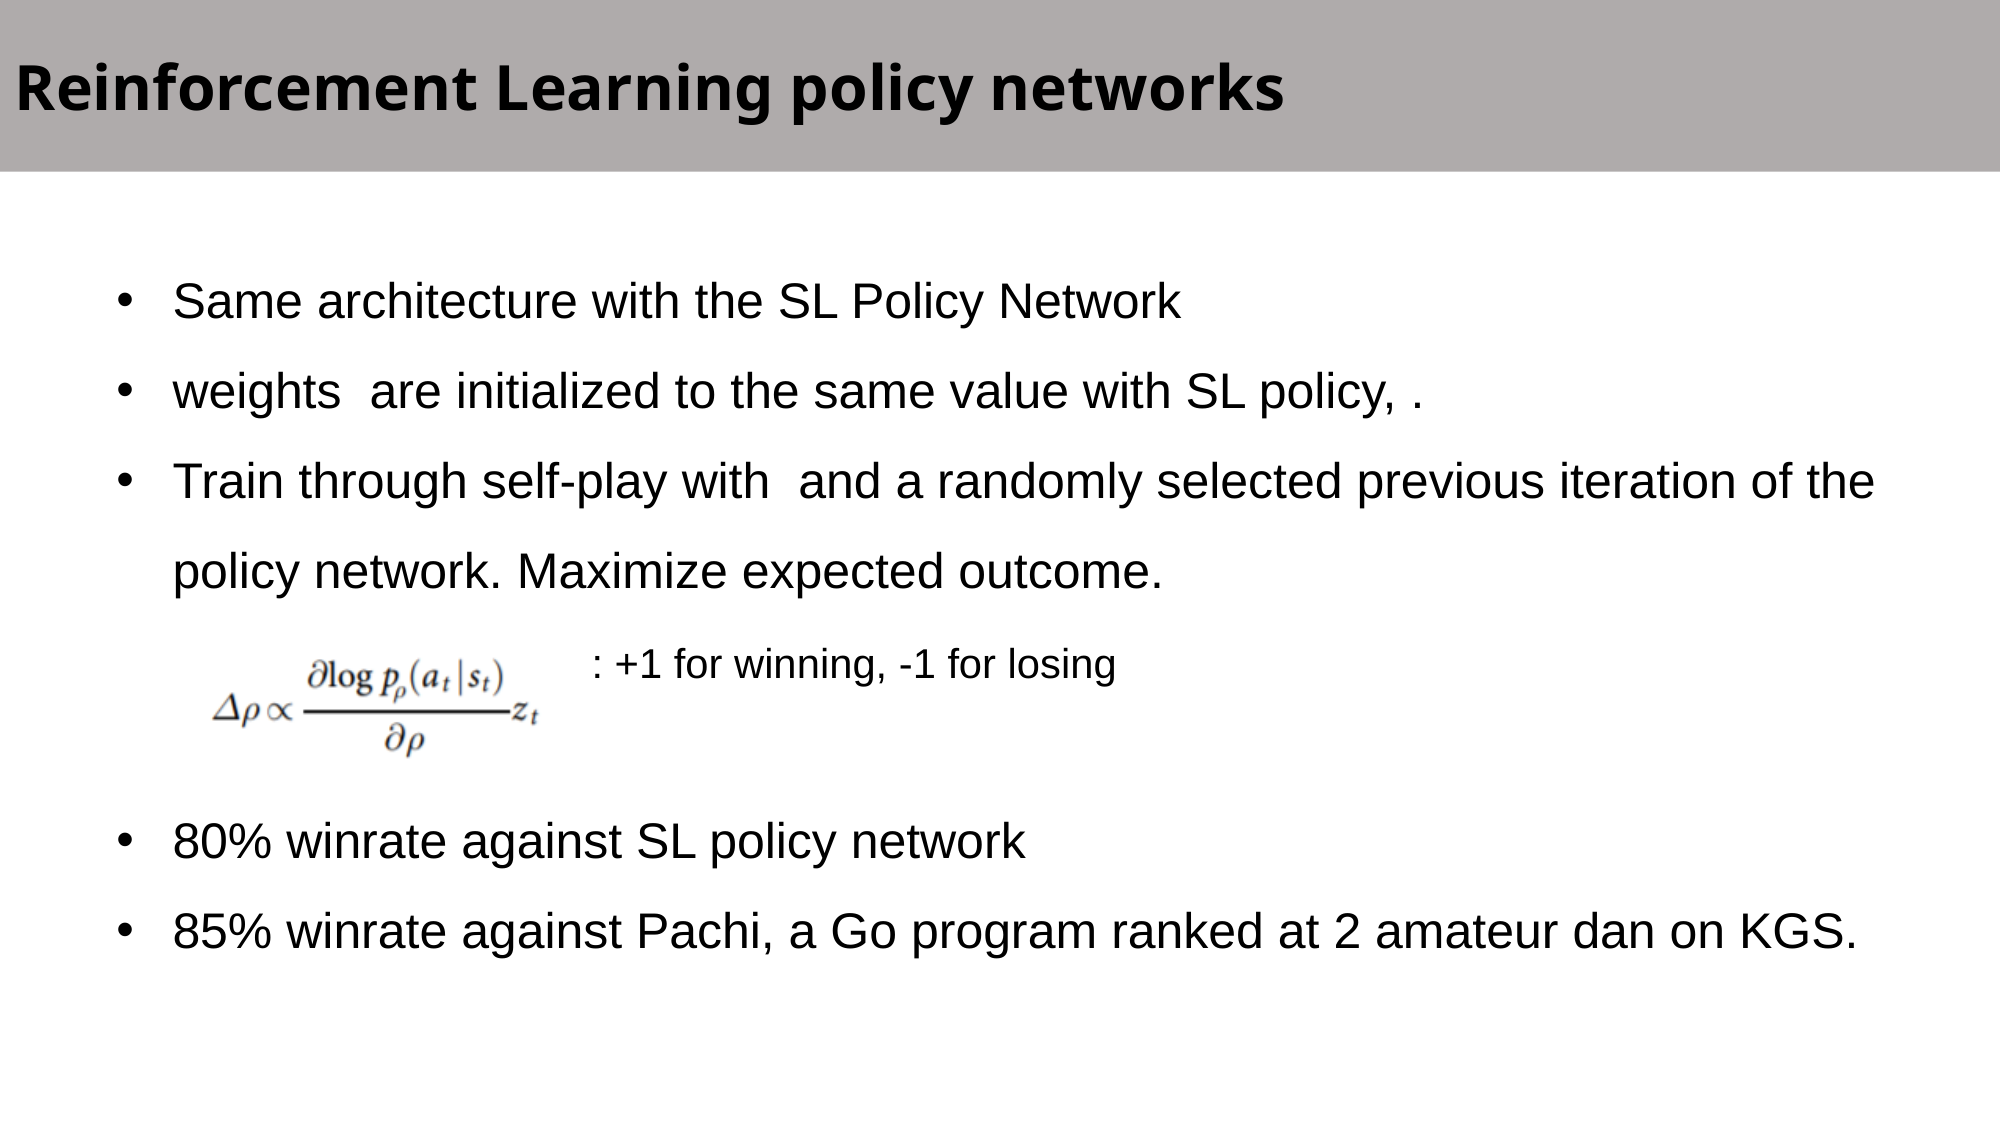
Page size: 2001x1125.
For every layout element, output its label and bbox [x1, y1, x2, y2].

picture [197, 644, 551, 768]
